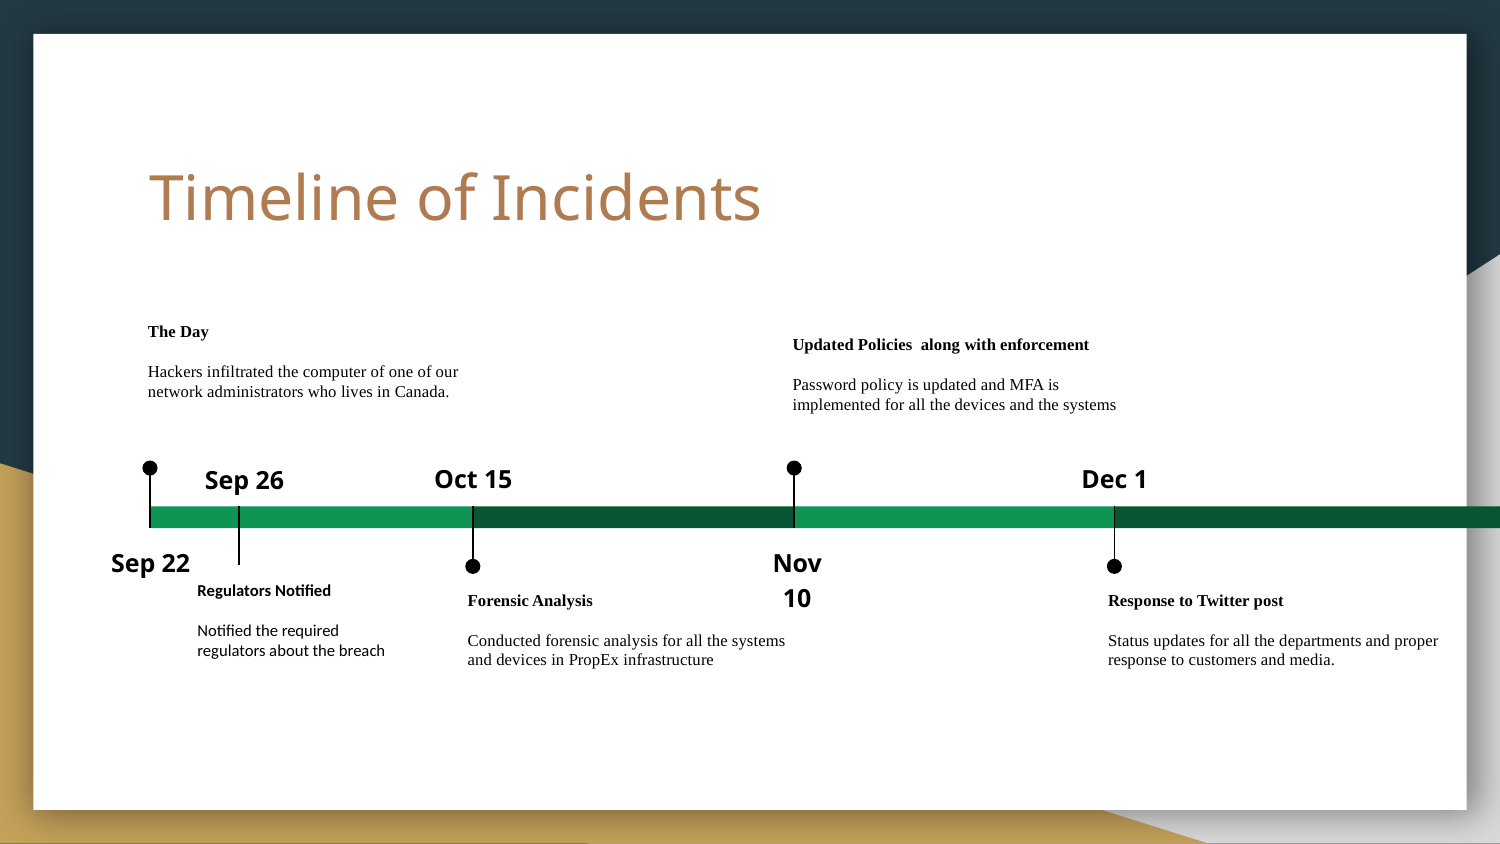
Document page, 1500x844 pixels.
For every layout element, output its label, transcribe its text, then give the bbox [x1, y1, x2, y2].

text_box Regulators Notified Notified the required regulators about the breach [182, 598, 404, 675]
title Timeline of Incidents [134, 138, 1366, 296]
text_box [411, 444, 823, 730]
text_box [740, 318, 1148, 590]
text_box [78, 305, 503, 590]
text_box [1053, 444, 1500, 730]
